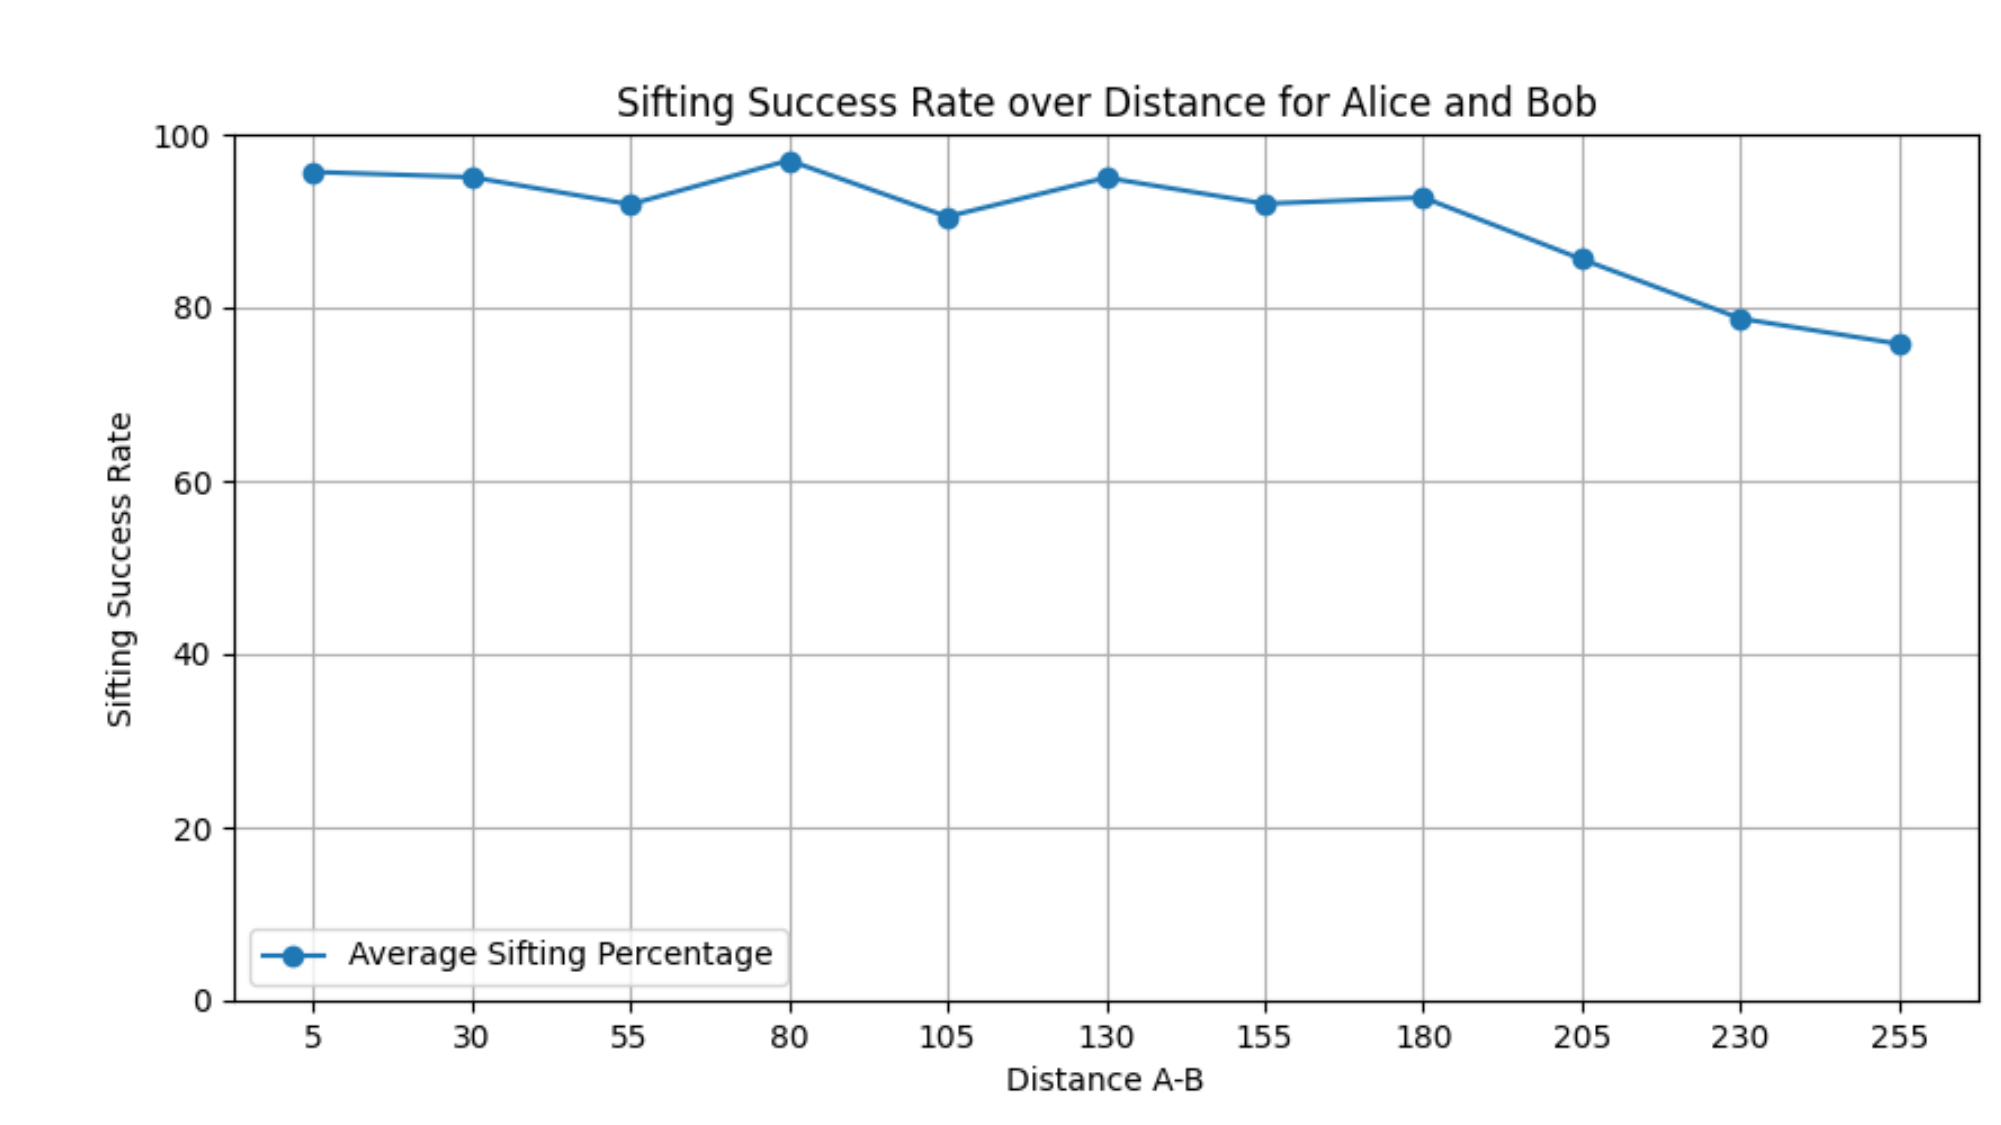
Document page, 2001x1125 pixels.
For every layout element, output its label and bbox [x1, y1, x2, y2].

list [0, 0, 2000, 1125]
